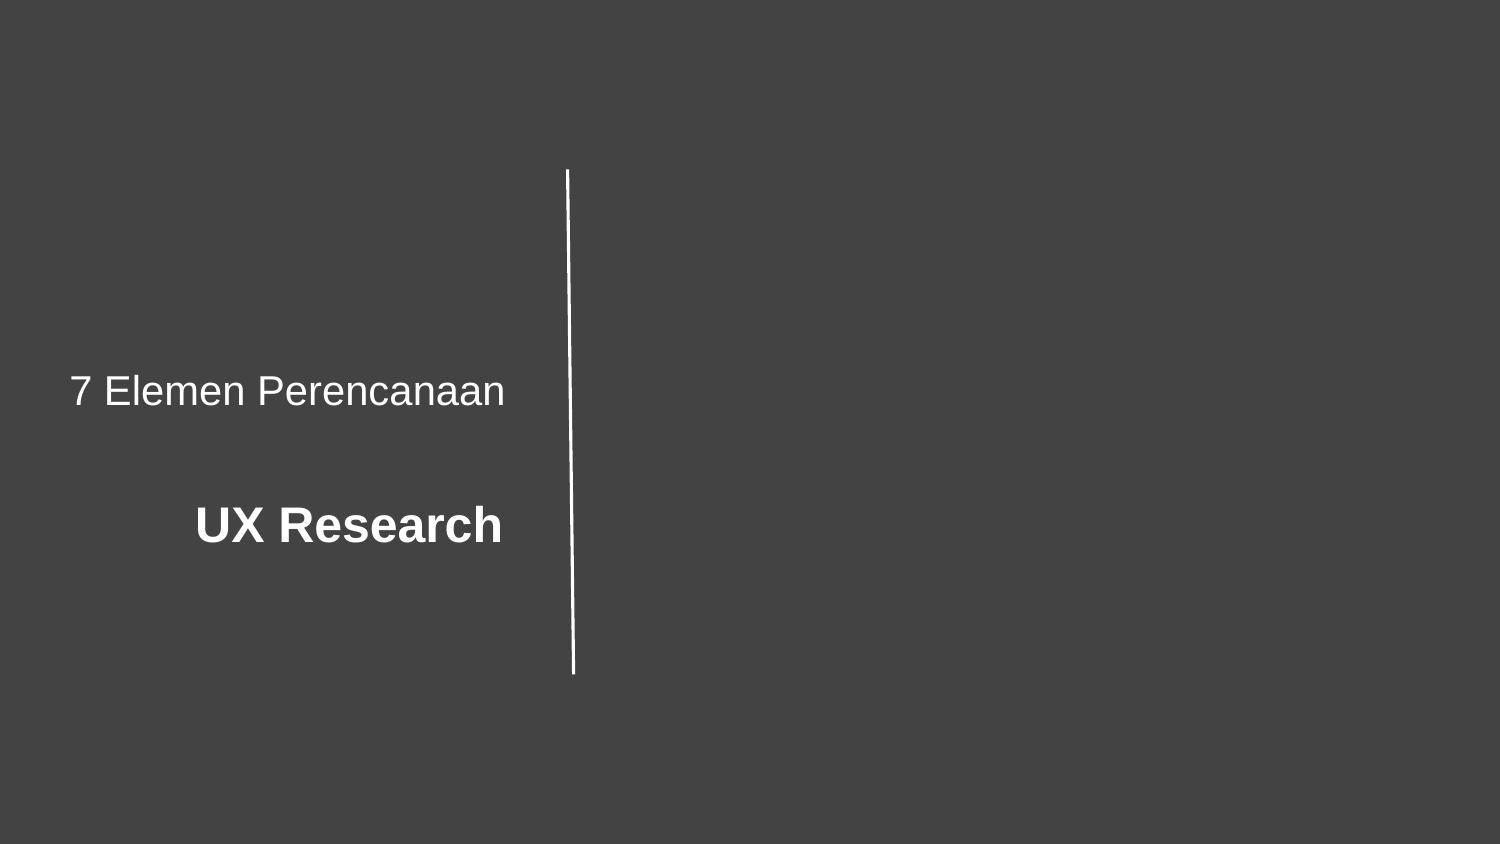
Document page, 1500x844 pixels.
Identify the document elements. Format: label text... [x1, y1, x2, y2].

text_box 7 Elemen Perencanaan UX Research [52, 341, 533, 567]
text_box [567, 169, 574, 675]
